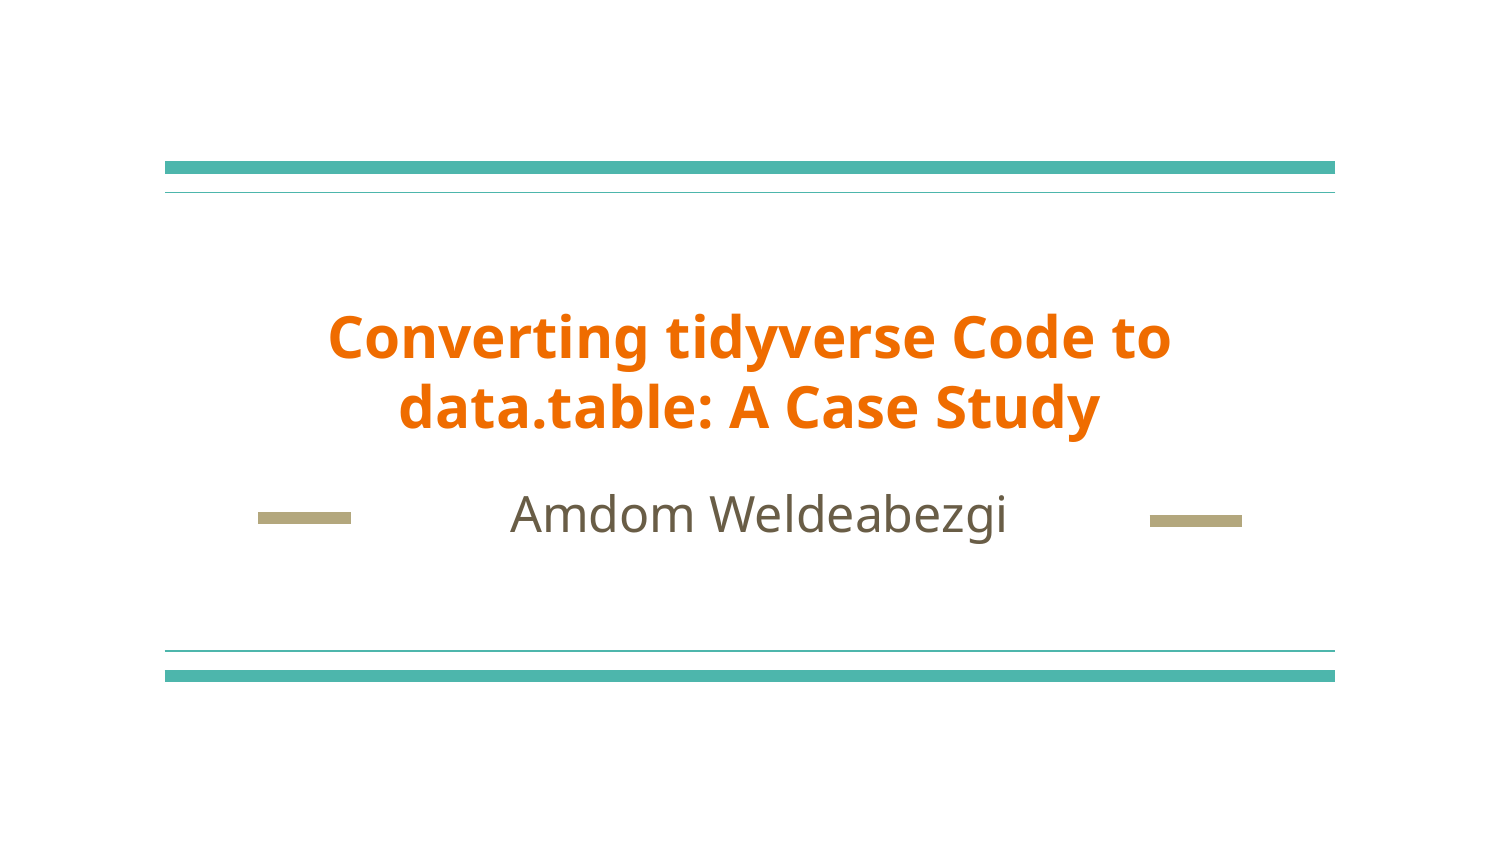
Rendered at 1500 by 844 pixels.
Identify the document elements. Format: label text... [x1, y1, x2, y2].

subtitle Amdom Weldeabezgi [350, 467, 1150, 598]
title Converting tidyverse Code to data.table: A Case Study [164, 287, 1336, 456]
